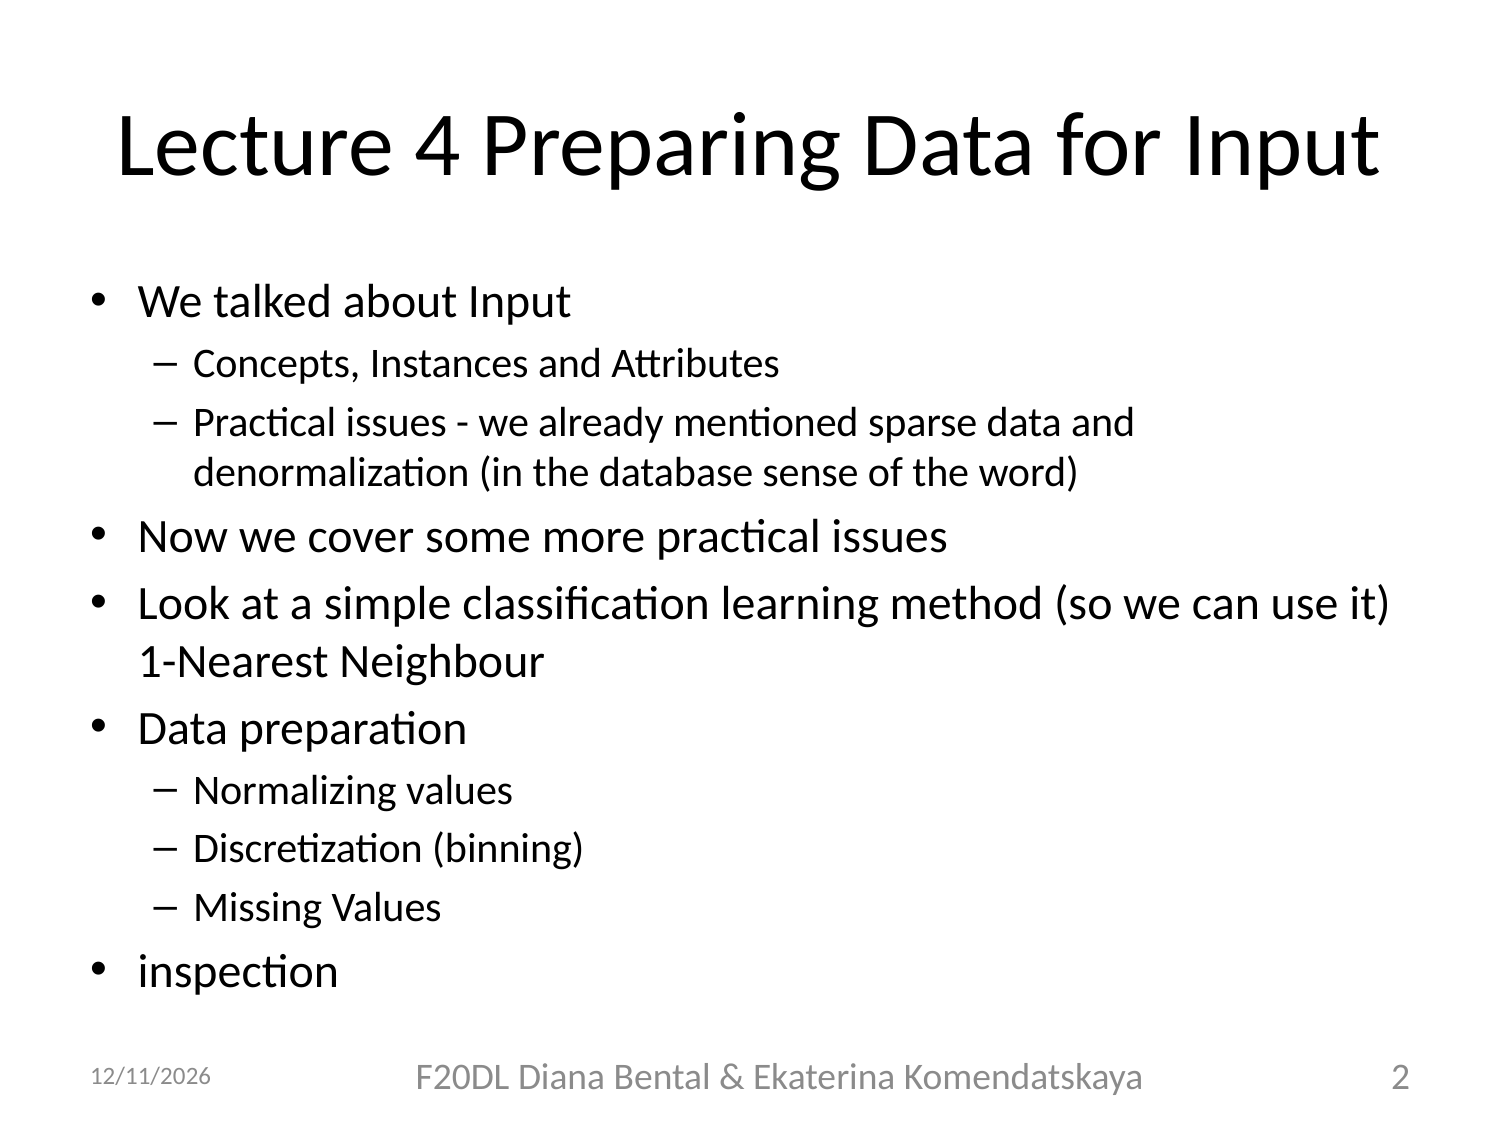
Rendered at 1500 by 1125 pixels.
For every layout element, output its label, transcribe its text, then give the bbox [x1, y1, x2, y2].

list We talked about Input Concepts, Instances and Attributes Practical issues - we already mentioned sparse data and denormalization (in the database sense of the word) Now we cover some more practical issues Look at a simple classification learning method (so we can use it) 1-Nearest Neighbour Data preparation Normalizing values Discretization (binning) Missing Values inspection [75, 262, 1425, 1005]
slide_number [75, 1042, 254, 1106]
title Lecture 4 Preparing Data for Input [75, 45, 1425, 233]
footer F20DL Diana Bental & Ekaterina Komendatskaya [278, 1046, 1282, 1103]
slide_number 2 [1316, 1046, 1425, 1103]
